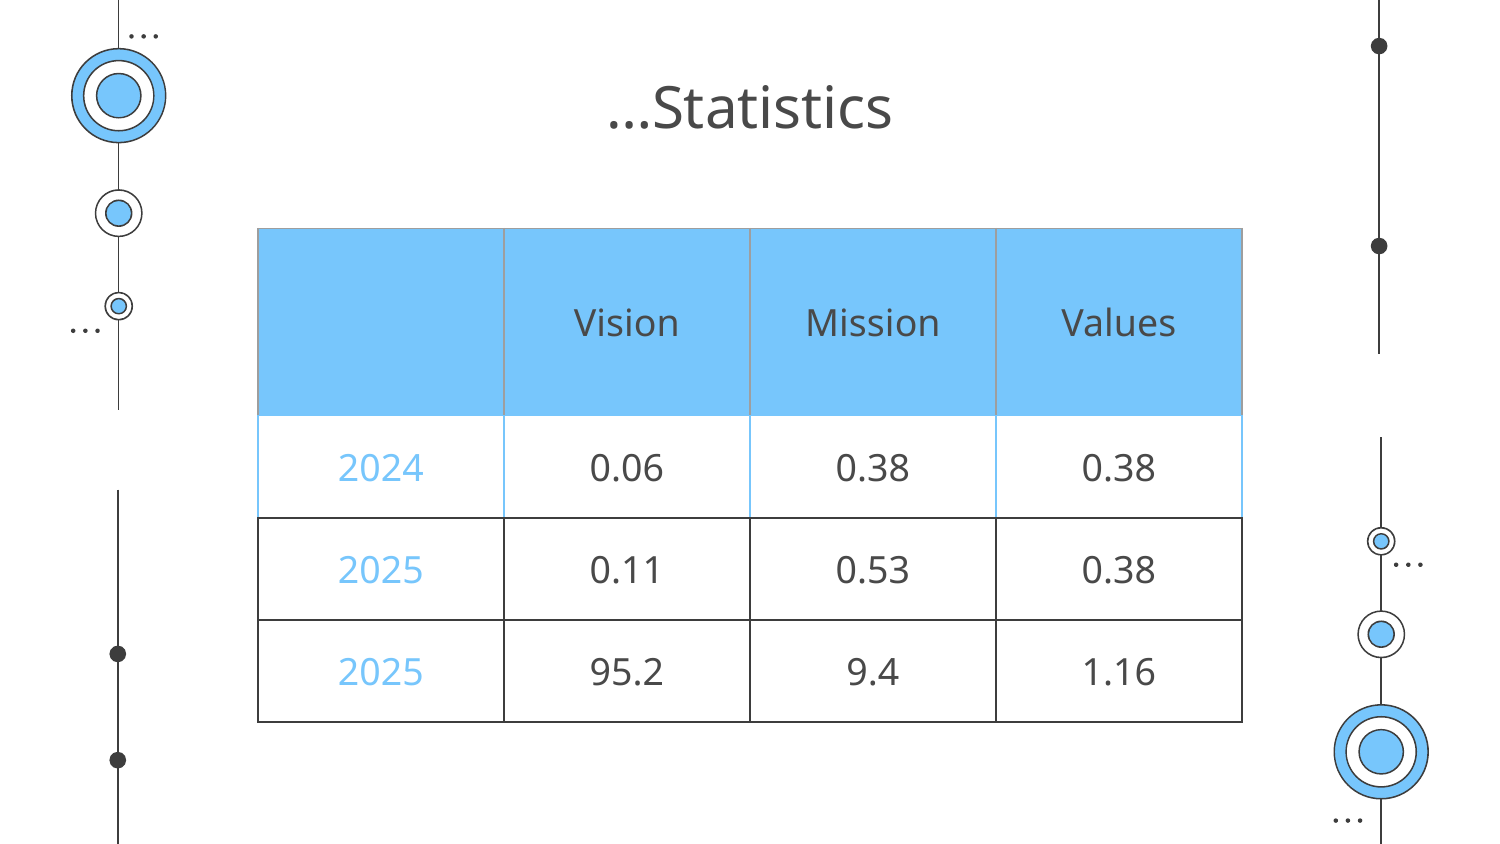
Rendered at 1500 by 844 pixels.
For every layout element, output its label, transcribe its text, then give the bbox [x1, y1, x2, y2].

table_header Vision [505, 229, 749, 415]
table_cell 9.4 [751, 621, 995, 721]
table_cell 0.06 [505, 416, 749, 517]
table_cell 0.38 [997, 416, 1241, 517]
table_cell 0.38 [997, 519, 1241, 619]
table_header [259, 229, 503, 415]
table_cell 2025 [259, 519, 503, 619]
table_header Values [997, 229, 1241, 415]
table_cell 0.53 [751, 519, 995, 619]
table_cell 1.16 [997, 621, 1241, 721]
table_cell 2025 [259, 621, 503, 721]
table_cell 95.2 [505, 621, 749, 721]
table_cell 0.38 [751, 416, 995, 517]
table_cell 0.11 [505, 519, 749, 619]
table_header Mission [751, 229, 995, 415]
table_cell 2024 [259, 416, 503, 517]
title …Statistics [299, 55, 1201, 150]
